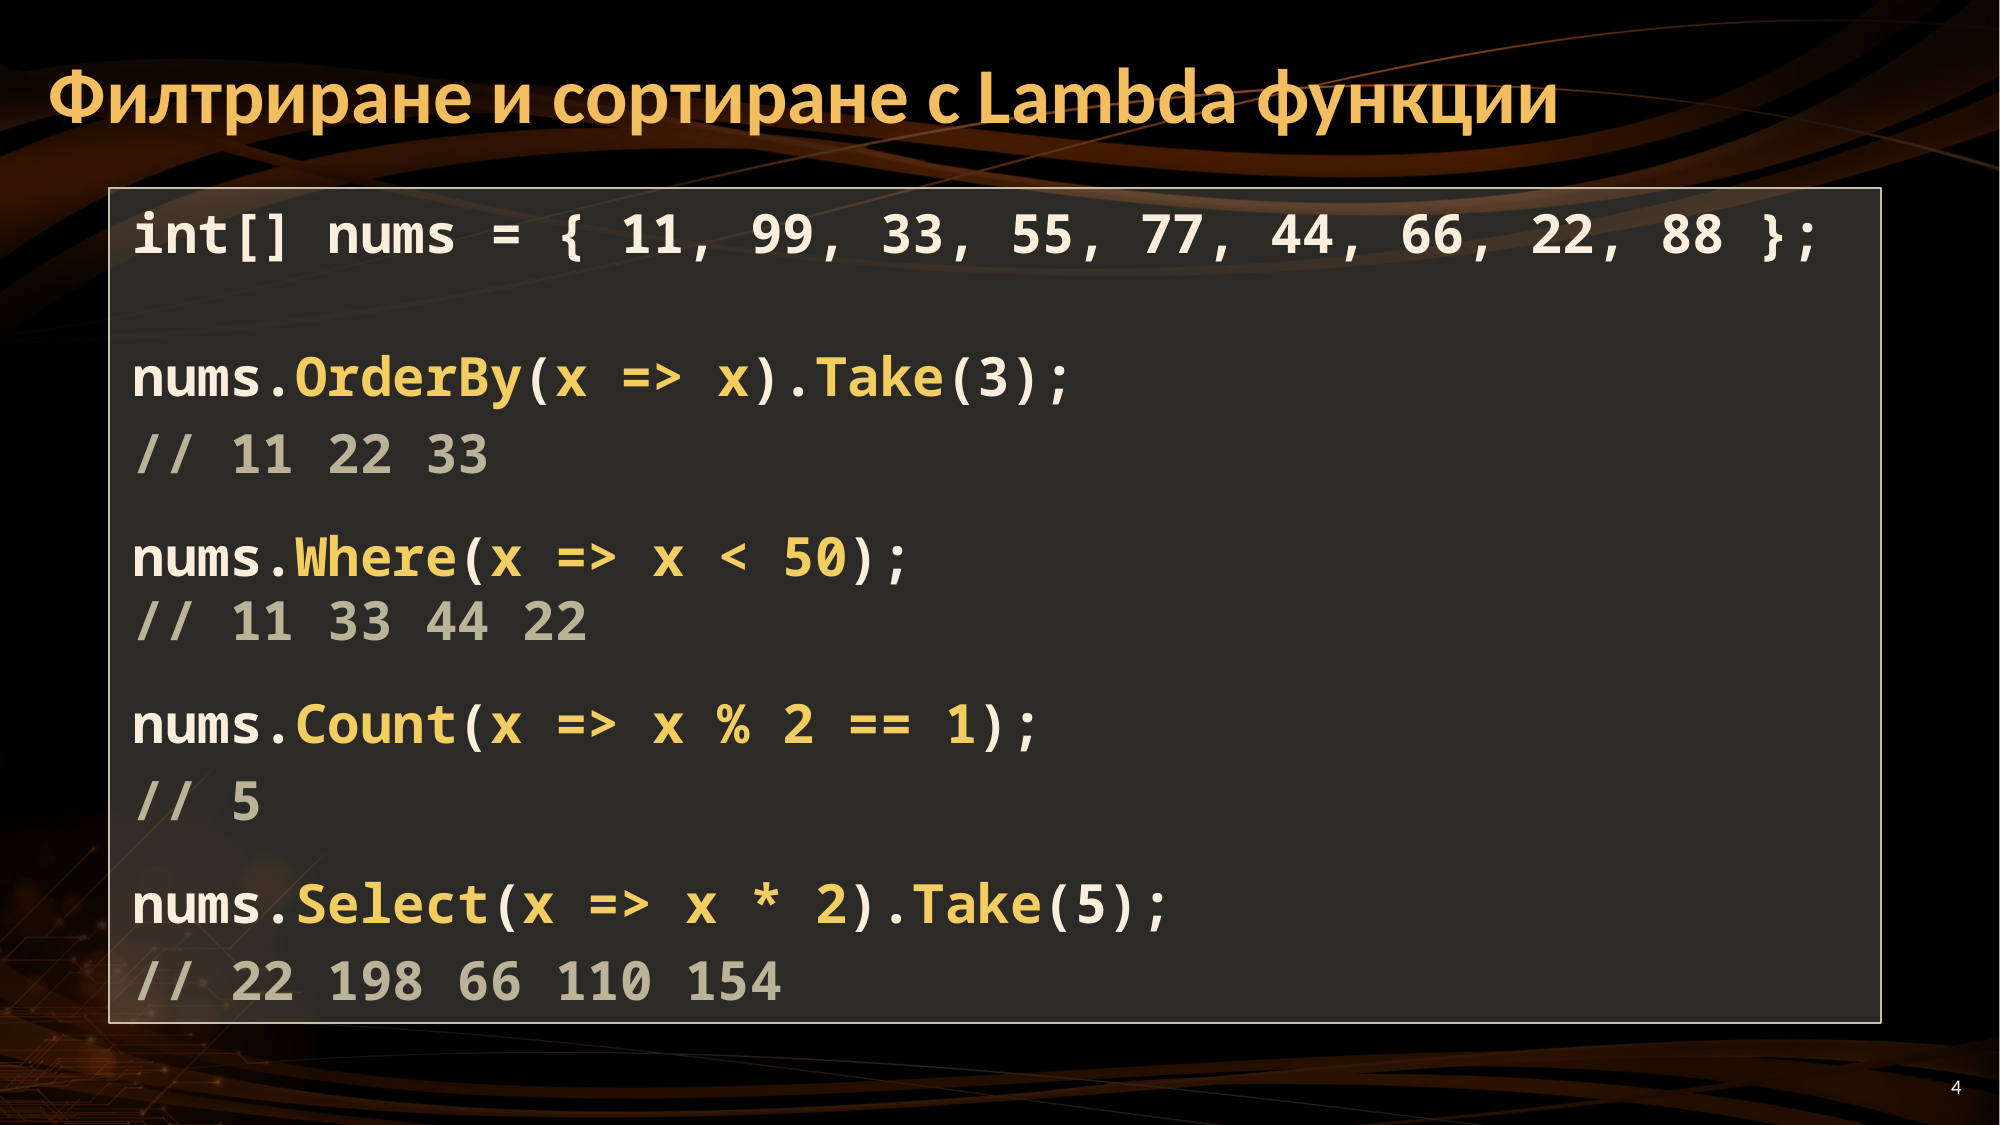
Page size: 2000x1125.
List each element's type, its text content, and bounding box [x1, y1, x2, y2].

title Филтриране и сортиране с Lambda функции [30, 6, 1602, 189]
picture [0, 0, 2000, 1125]
slide_number 4 [1897, 1070, 1968, 1103]
text_box int[] nums = { 11, 99, 33, 55, 77, 44, 66, 22, 88 }; nums.OrderBy(x => x).Take(3); // 11 22 33 nums.Where(x => x < 50); // 11 33 44 22 nums.Count(x => x % 2 == 1); // 5 nums.Select(x => x * 2).Take(5); // 22 198 66 110 154 [109, 187, 1882, 1024]
